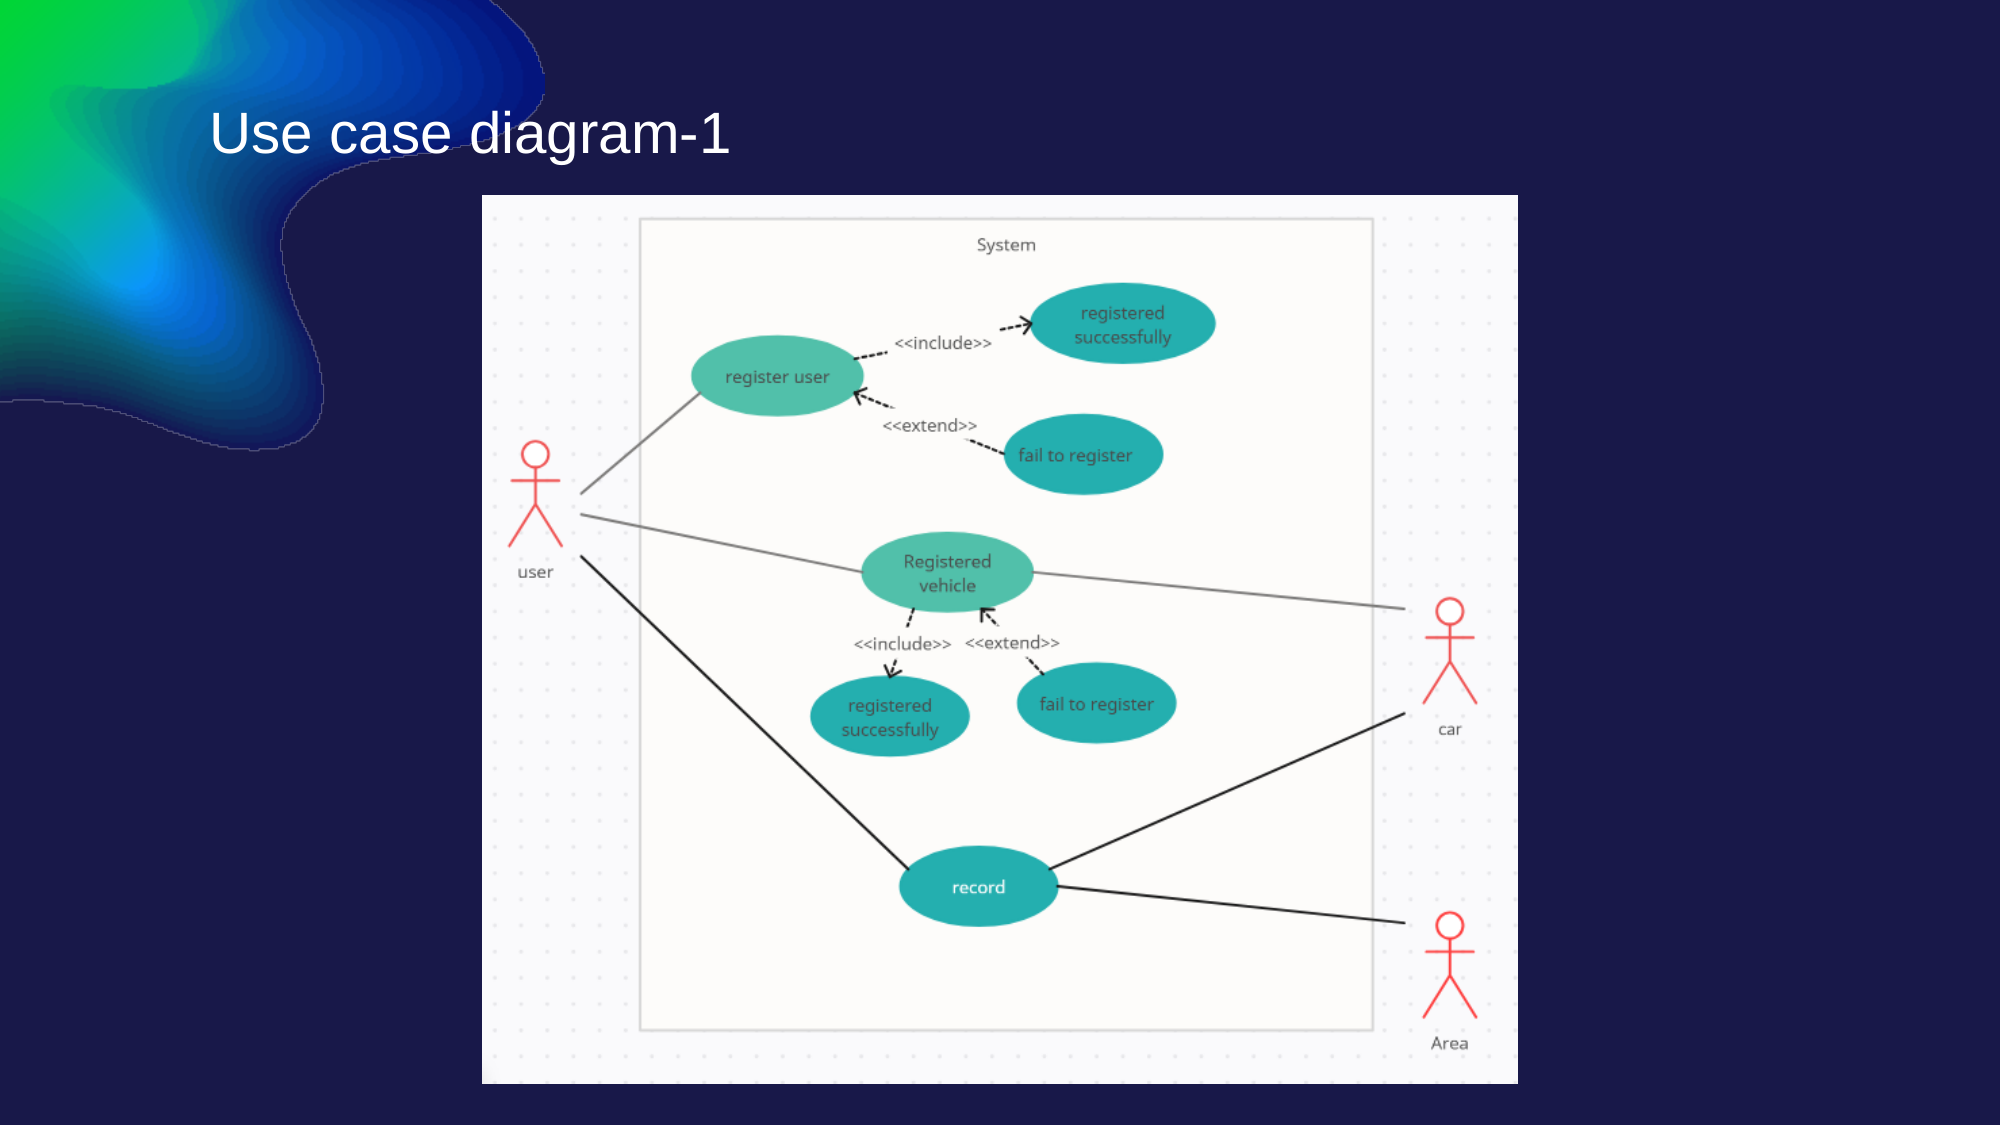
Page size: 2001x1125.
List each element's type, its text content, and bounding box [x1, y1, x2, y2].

picture [0, 0, 1518, 1084]
text_box Use case diagram-1 [545, 87, 2000, 196]
